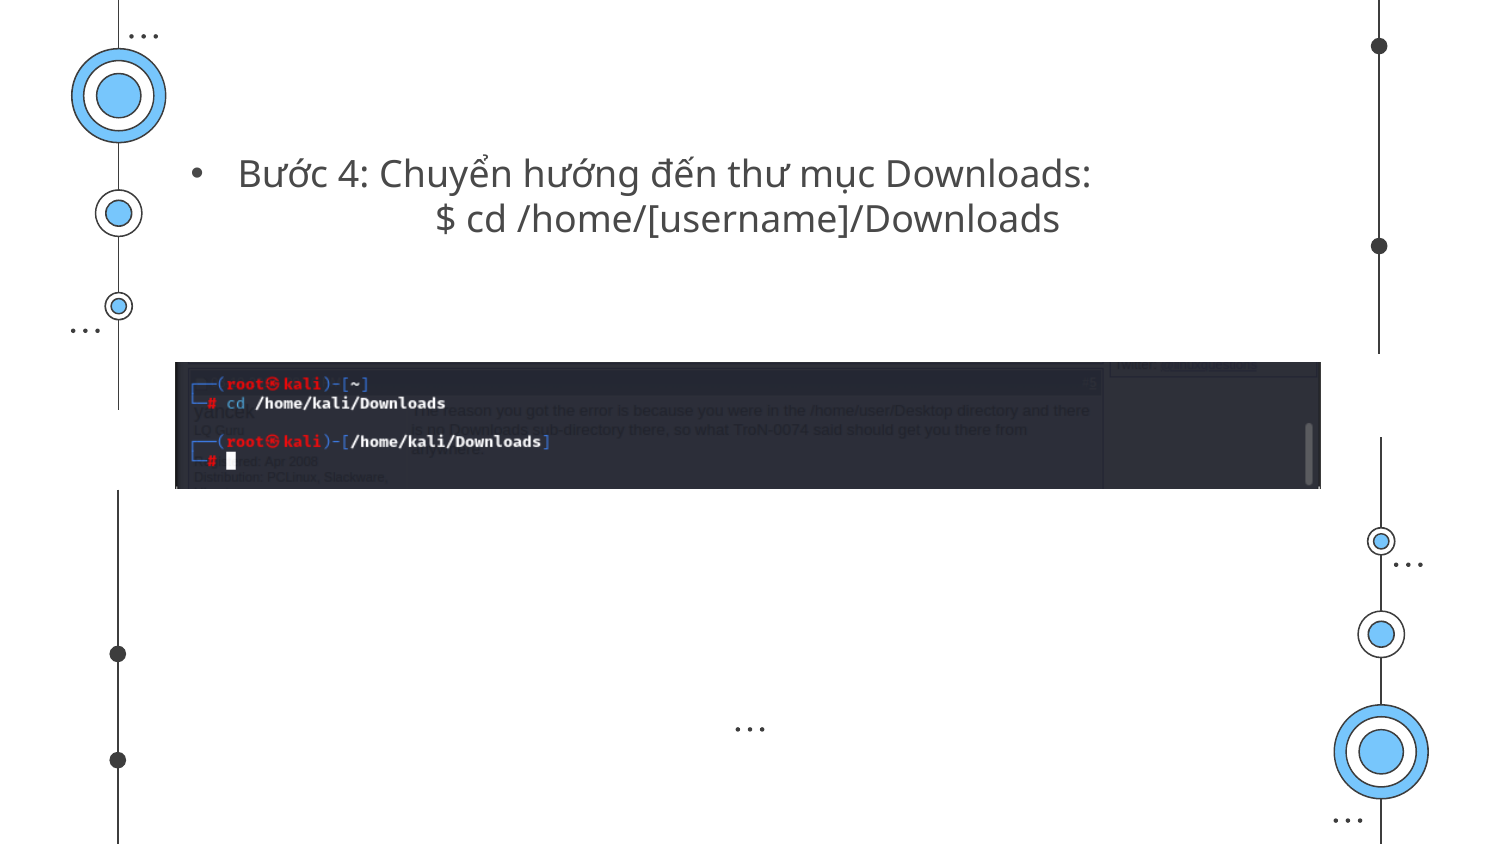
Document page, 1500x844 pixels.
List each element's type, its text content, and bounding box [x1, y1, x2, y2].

picture [175, 361, 1321, 489]
subtitle Bước 4: Chuyển hướng đến thư mục Downloads: $ cd /home/[username]/Downloads [175, 0, 1321, 361]
